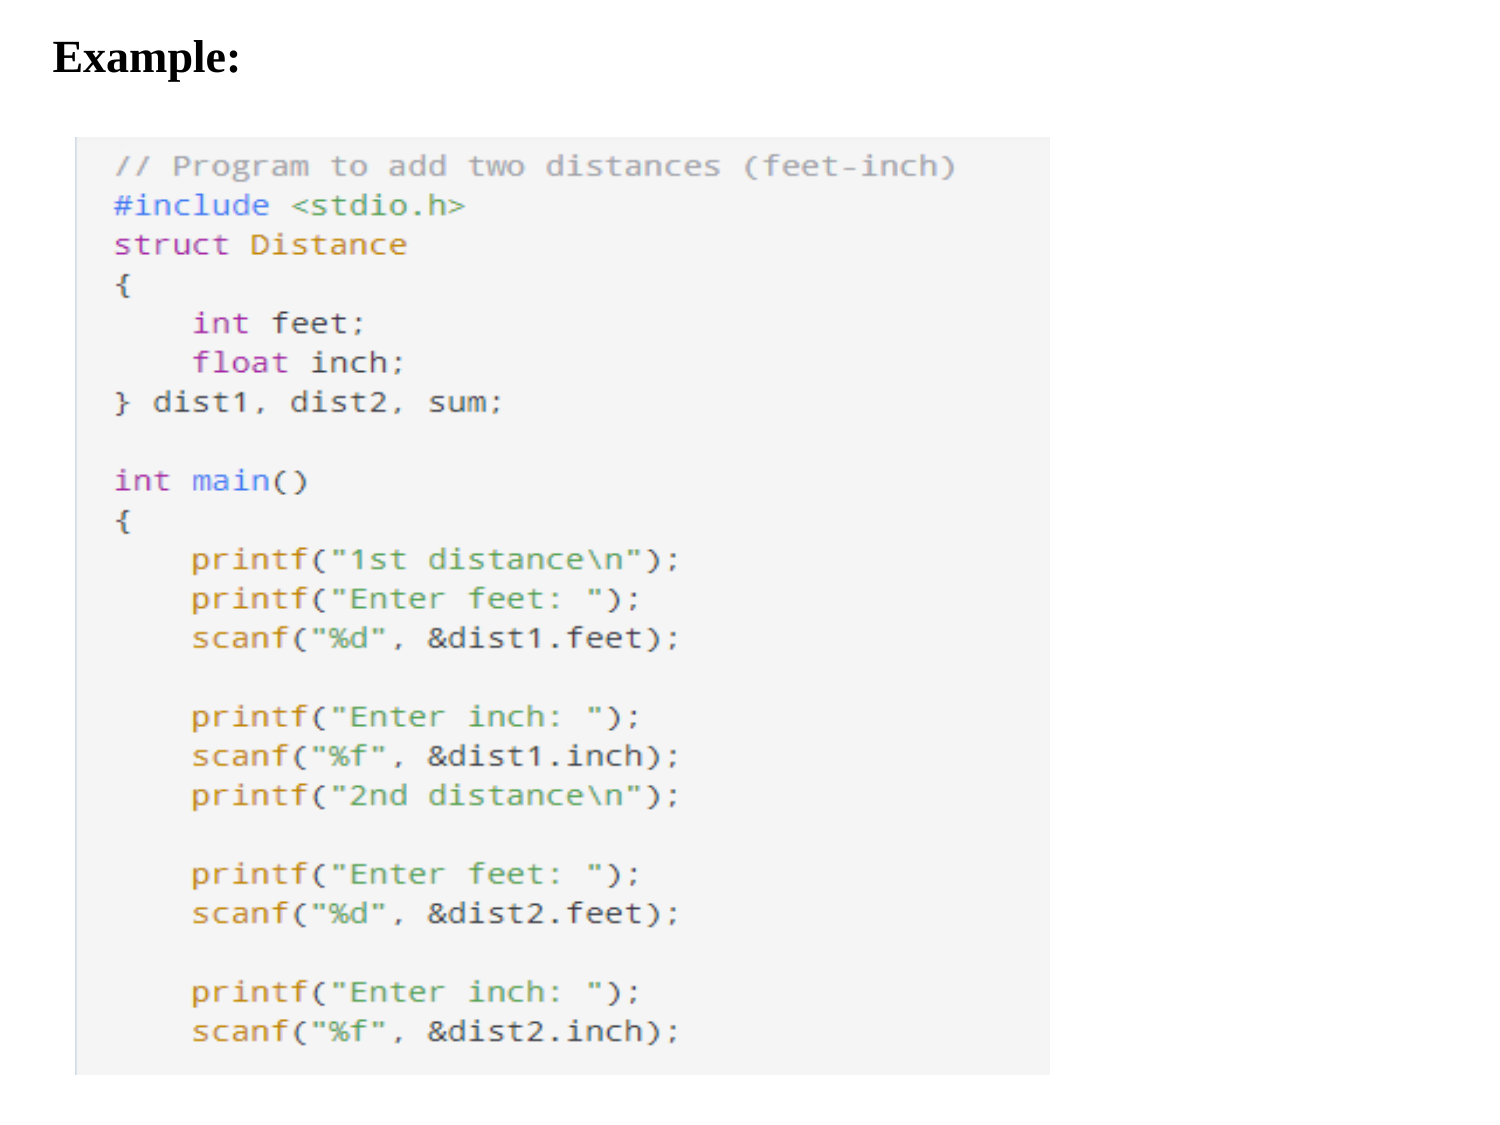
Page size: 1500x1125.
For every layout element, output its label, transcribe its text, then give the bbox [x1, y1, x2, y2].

picture [74, 137, 1050, 1075]
title Example: [37, 24, 1332, 91]
